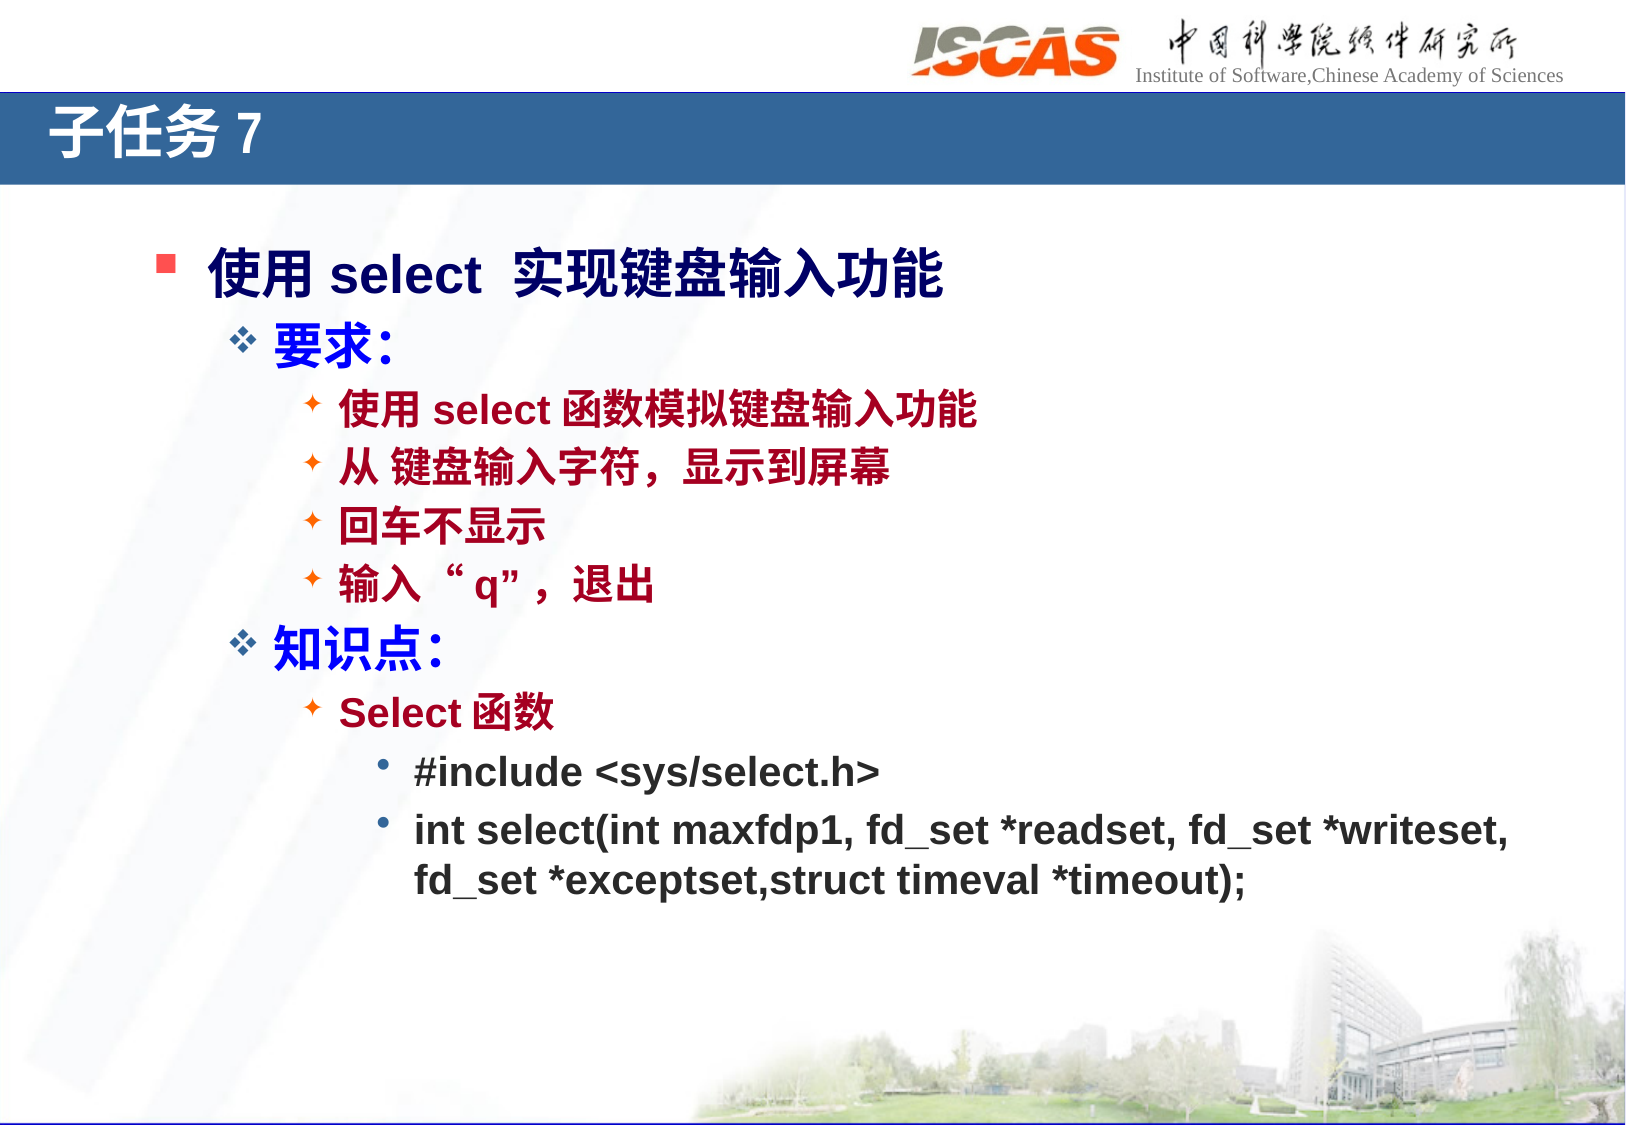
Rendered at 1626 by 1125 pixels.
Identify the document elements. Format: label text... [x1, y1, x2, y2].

title 子任务7 [0, 93, 1625, 185]
list 使用select 实现键盘输入功能 要求： 使用select函数模拟键盘输入功能 从 键盘输入字符，显示到屏幕 回车不显示 输入“q”，退出 知识点： Select函数 #include <sys/select.h> int select(int maxfdp1, fd_set *readset, fd_set *writeset, fd_set *exceptset,struct timeval *timeout); [136, 231, 1563, 835]
picture [1166, 15, 1519, 71]
picture [0, 92, 1626, 1125]
picture [907, 18, 1132, 87]
